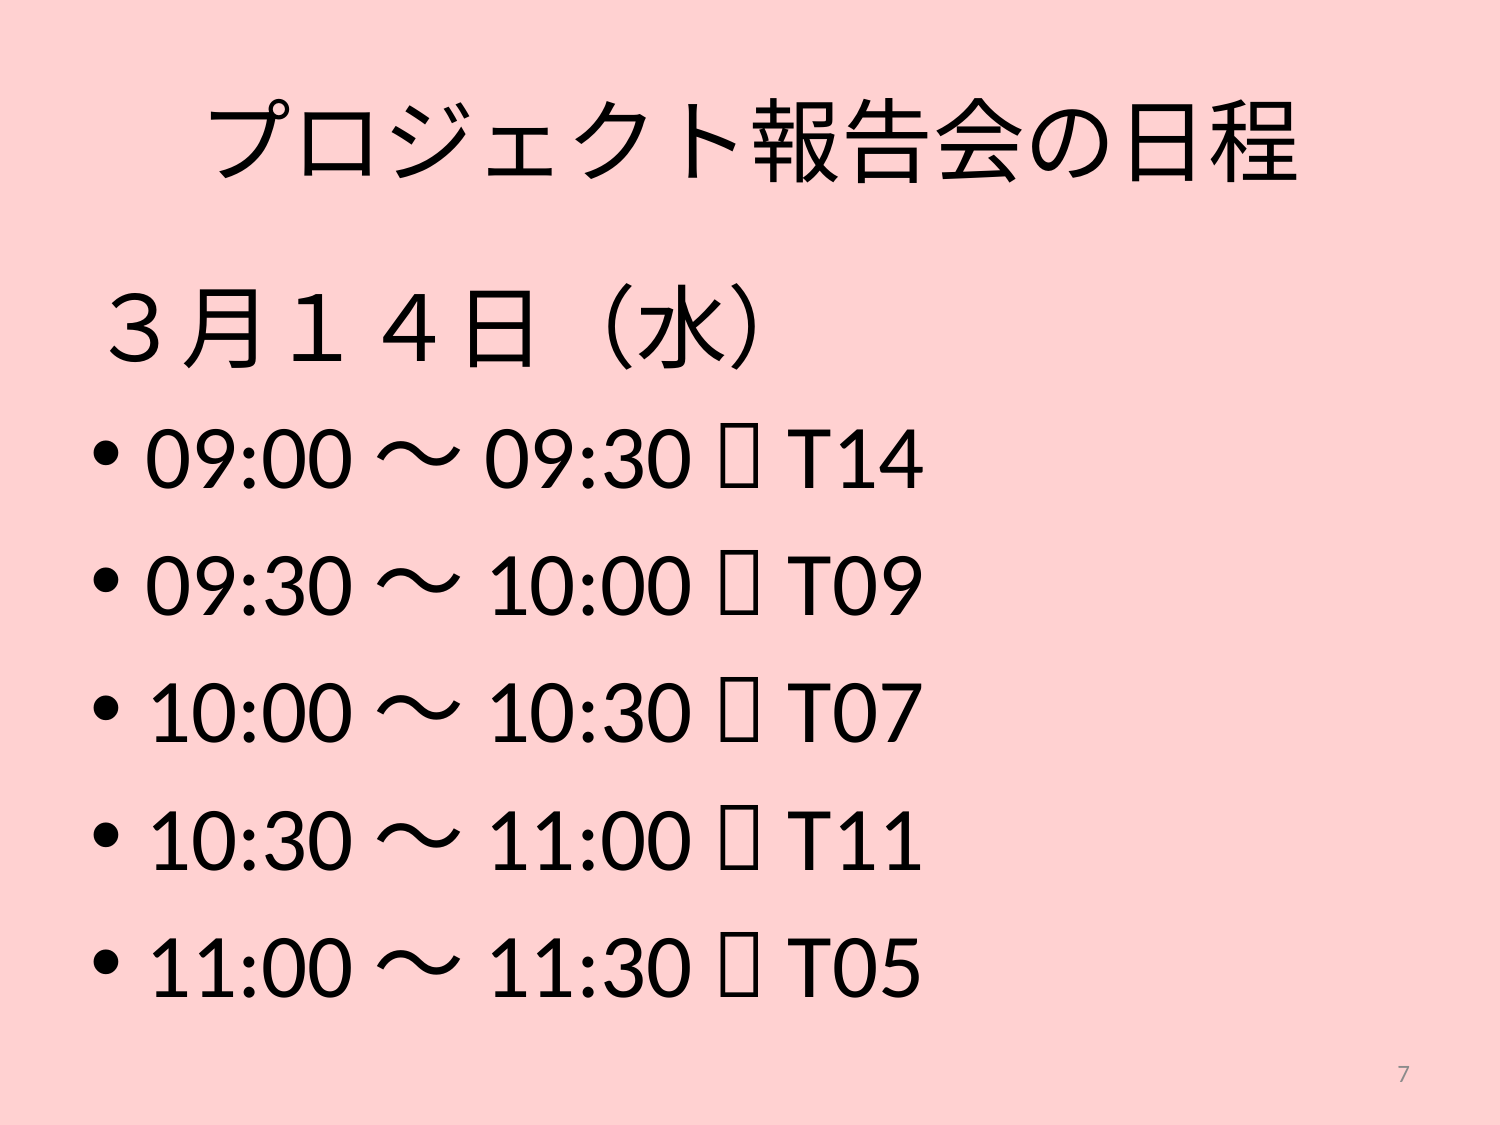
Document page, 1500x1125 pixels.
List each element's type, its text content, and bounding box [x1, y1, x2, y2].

list ３月１４日（水） 09:00～09:30  T14 09:30～10:00  T09 10:00～10:30  T07 10:30～11:00  T11 11:00～11:30  T05 [75, 262, 1425, 1025]
title プロジェクト報告会の日程 [75, 45, 1425, 233]
slide_number 7 [1074, 1042, 1425, 1103]
